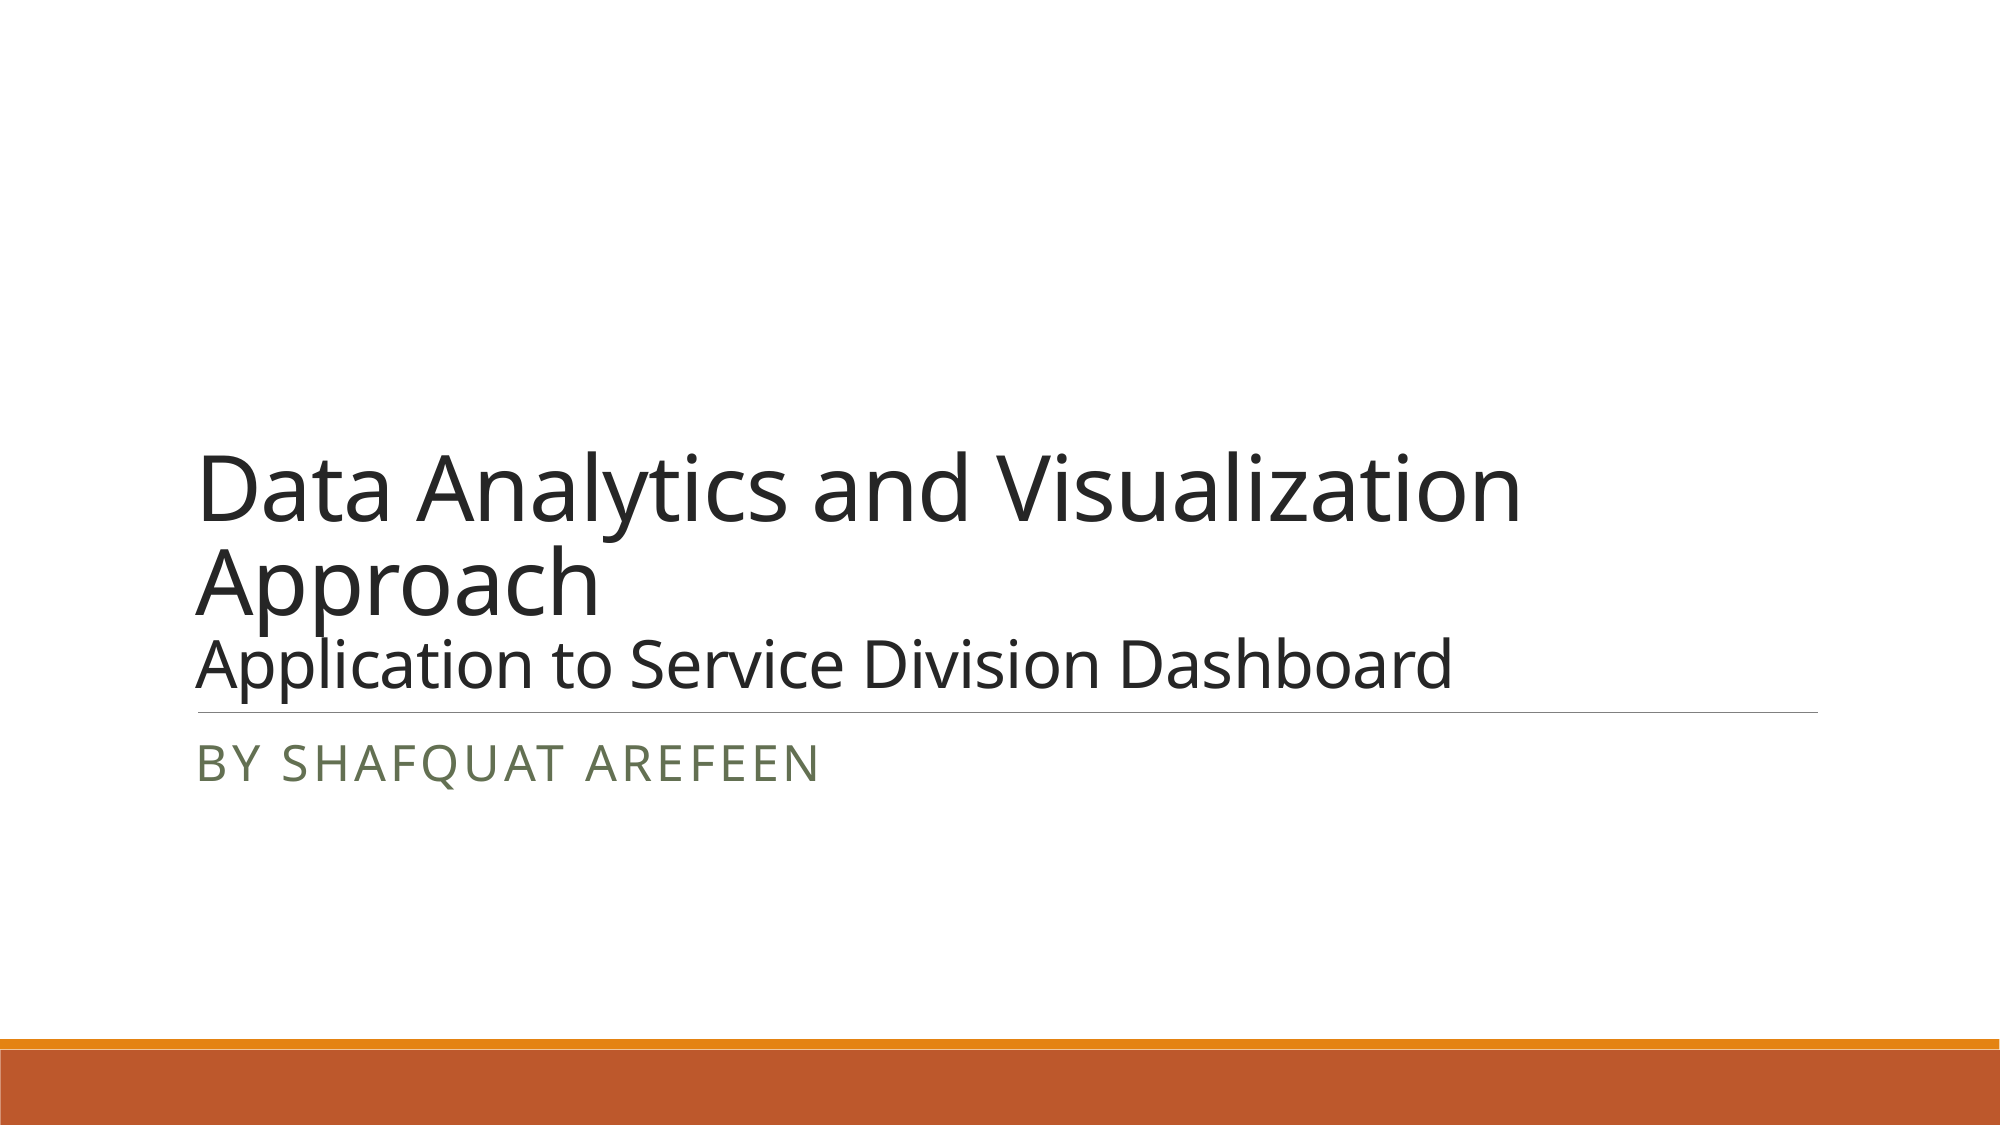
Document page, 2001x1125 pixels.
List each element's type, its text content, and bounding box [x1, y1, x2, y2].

title Data Analytics and Visualization Approach Application to Service Division Dashboard [180, 124, 1830, 710]
subtitle By Shafquat Arefeen [180, 730, 1831, 919]
